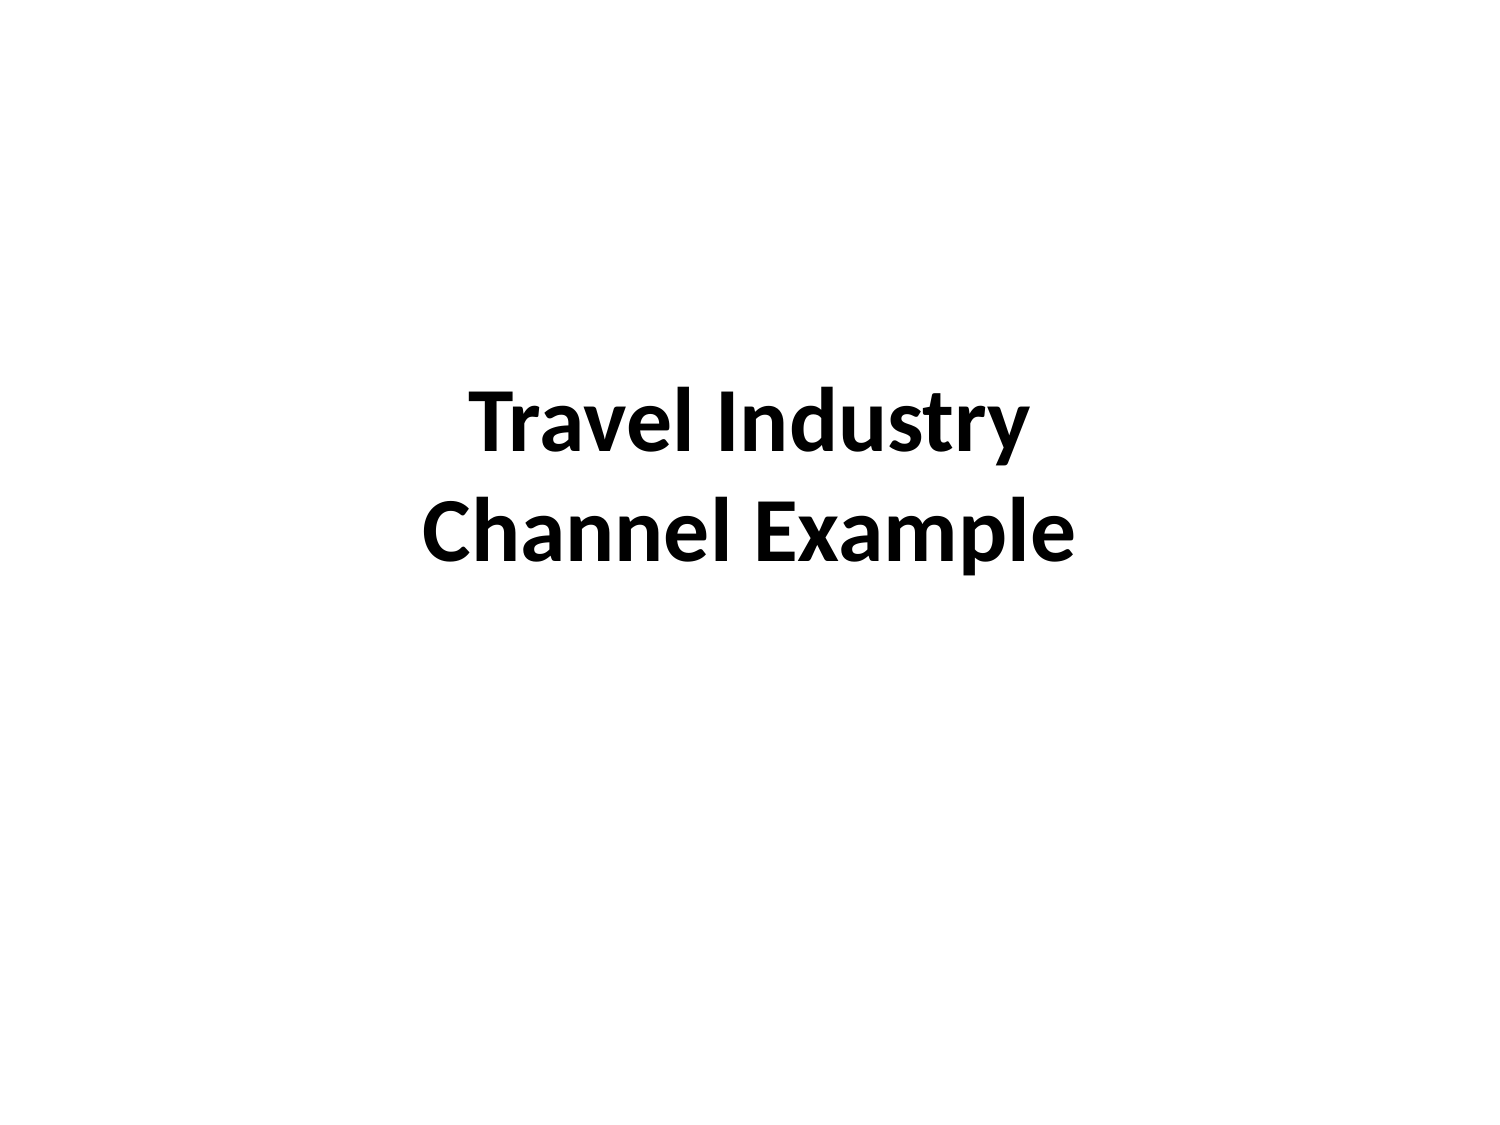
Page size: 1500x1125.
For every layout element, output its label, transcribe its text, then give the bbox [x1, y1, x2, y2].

title Travel Industry Channel Example [112, 349, 1388, 591]
